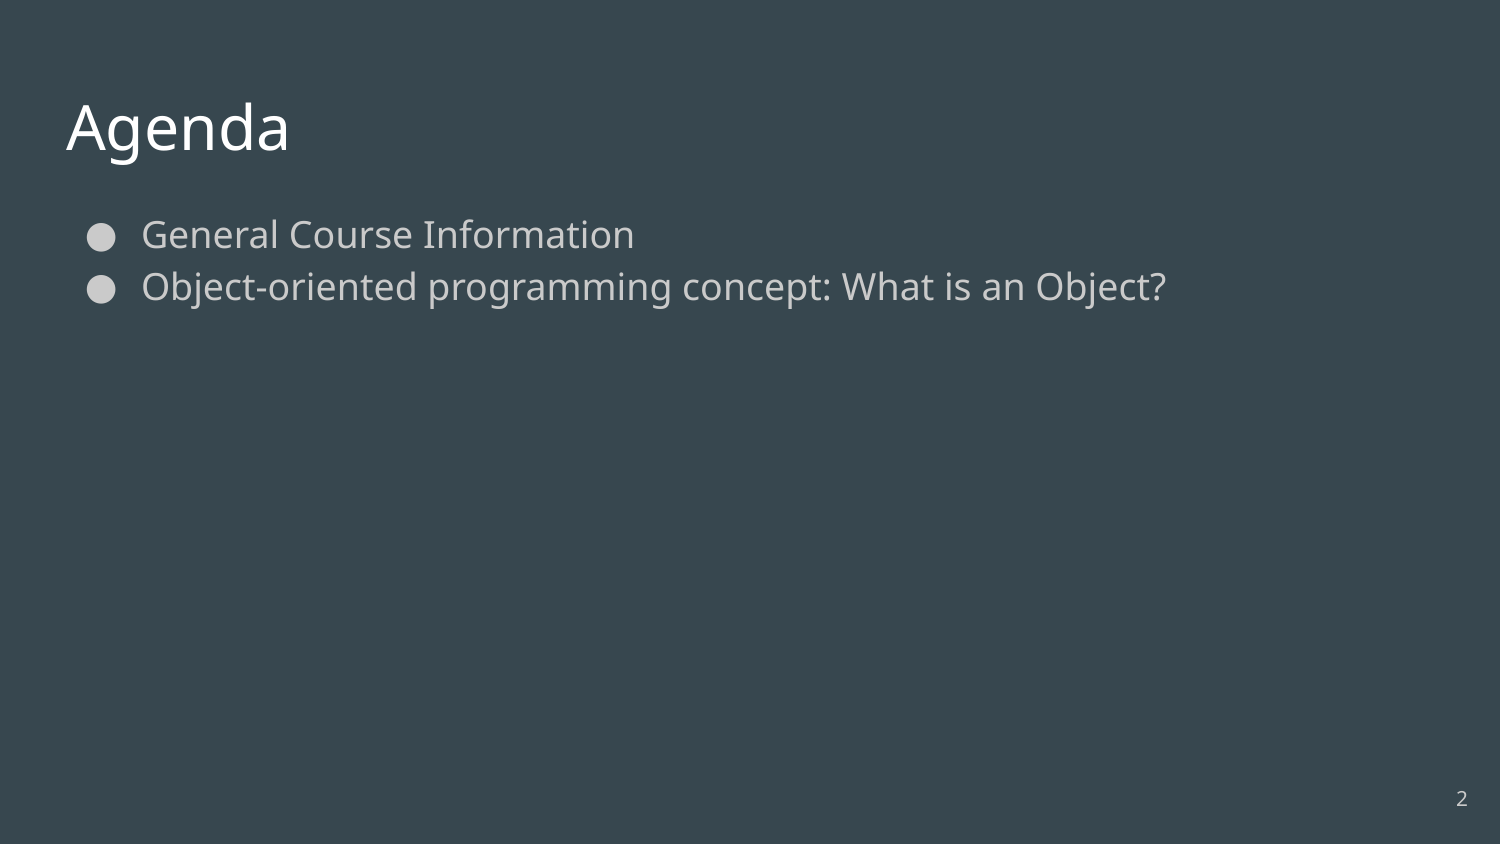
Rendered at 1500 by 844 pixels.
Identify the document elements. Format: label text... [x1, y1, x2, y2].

slide_number ‹#› [1392, 767, 1483, 833]
title Agenda [51, 72, 1449, 167]
list General Course Information Object-oriented programming concept: What is an Object? [51, 189, 1449, 750]
